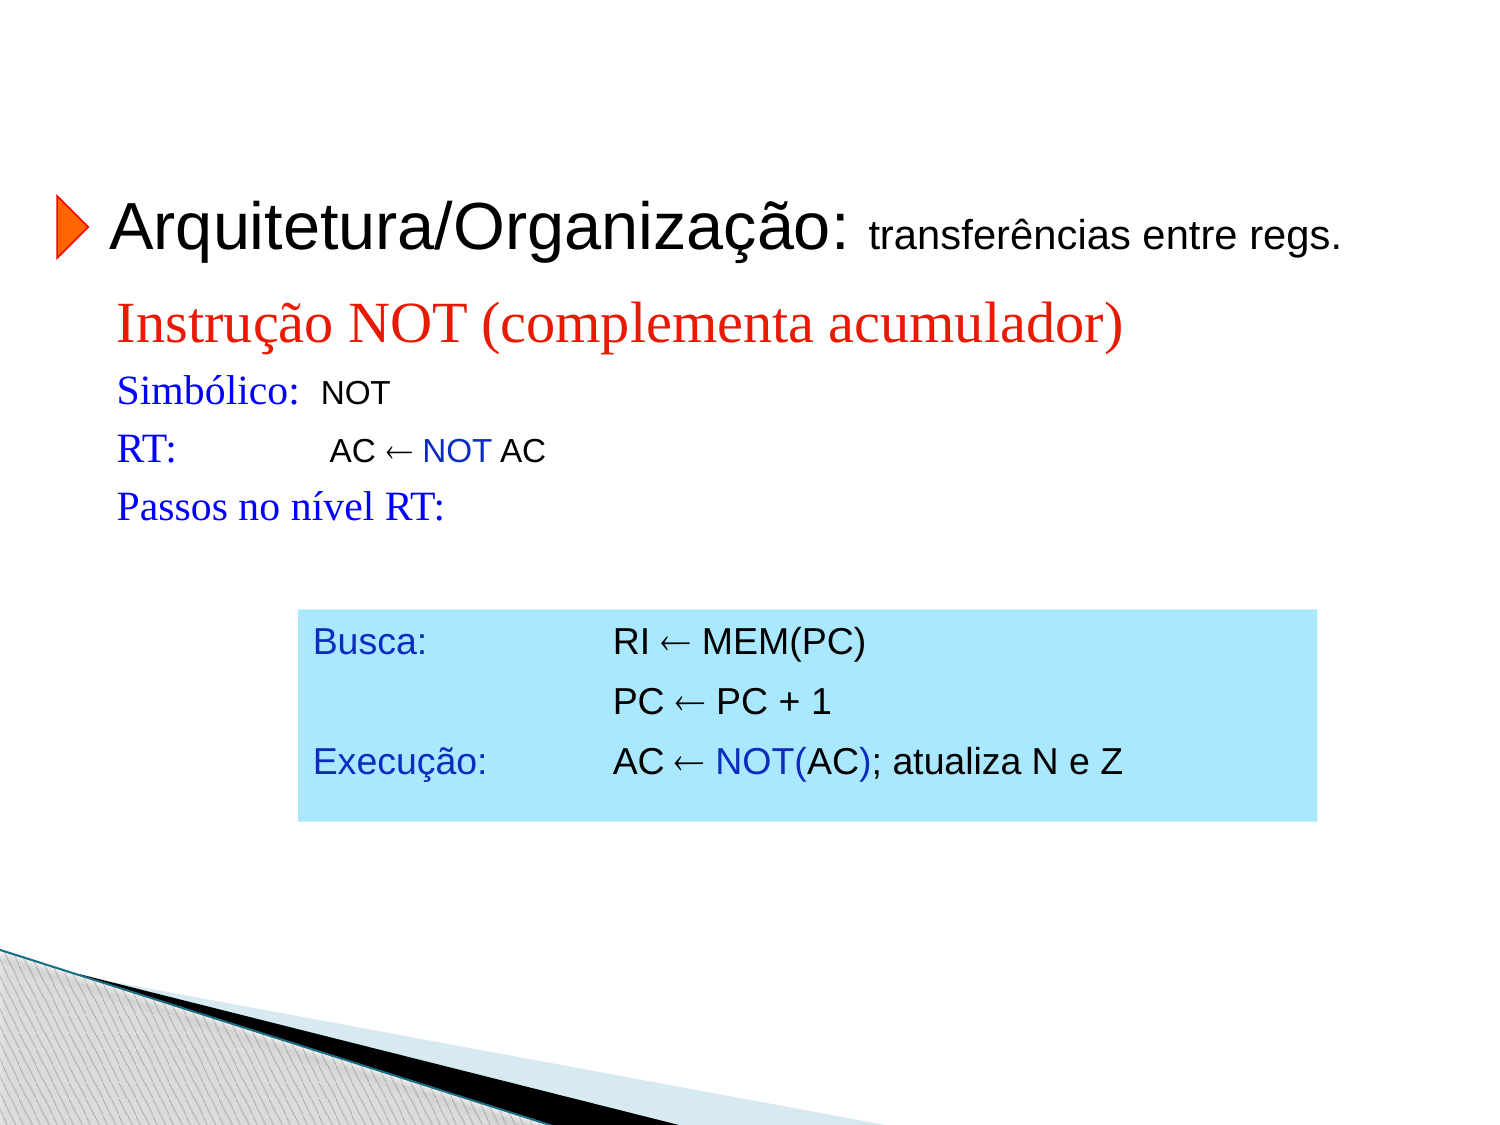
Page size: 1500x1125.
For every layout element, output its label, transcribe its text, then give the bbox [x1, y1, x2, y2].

text_box Arquitetura/Organização: transferências entre regs. [94, 175, 1461, 271]
text_box [57, 195, 89, 259]
text_box Busca: RI  MEM(PC) PC  PC + 1 Execução: AC  NOT(AC); atualiza N e Z [298, 609, 1318, 822]
text_box Instrução NOT (complementa acumulador) Simbólico: NOT RT: AC  NOT AC Passos no nível RT: [101, 276, 1392, 531]
